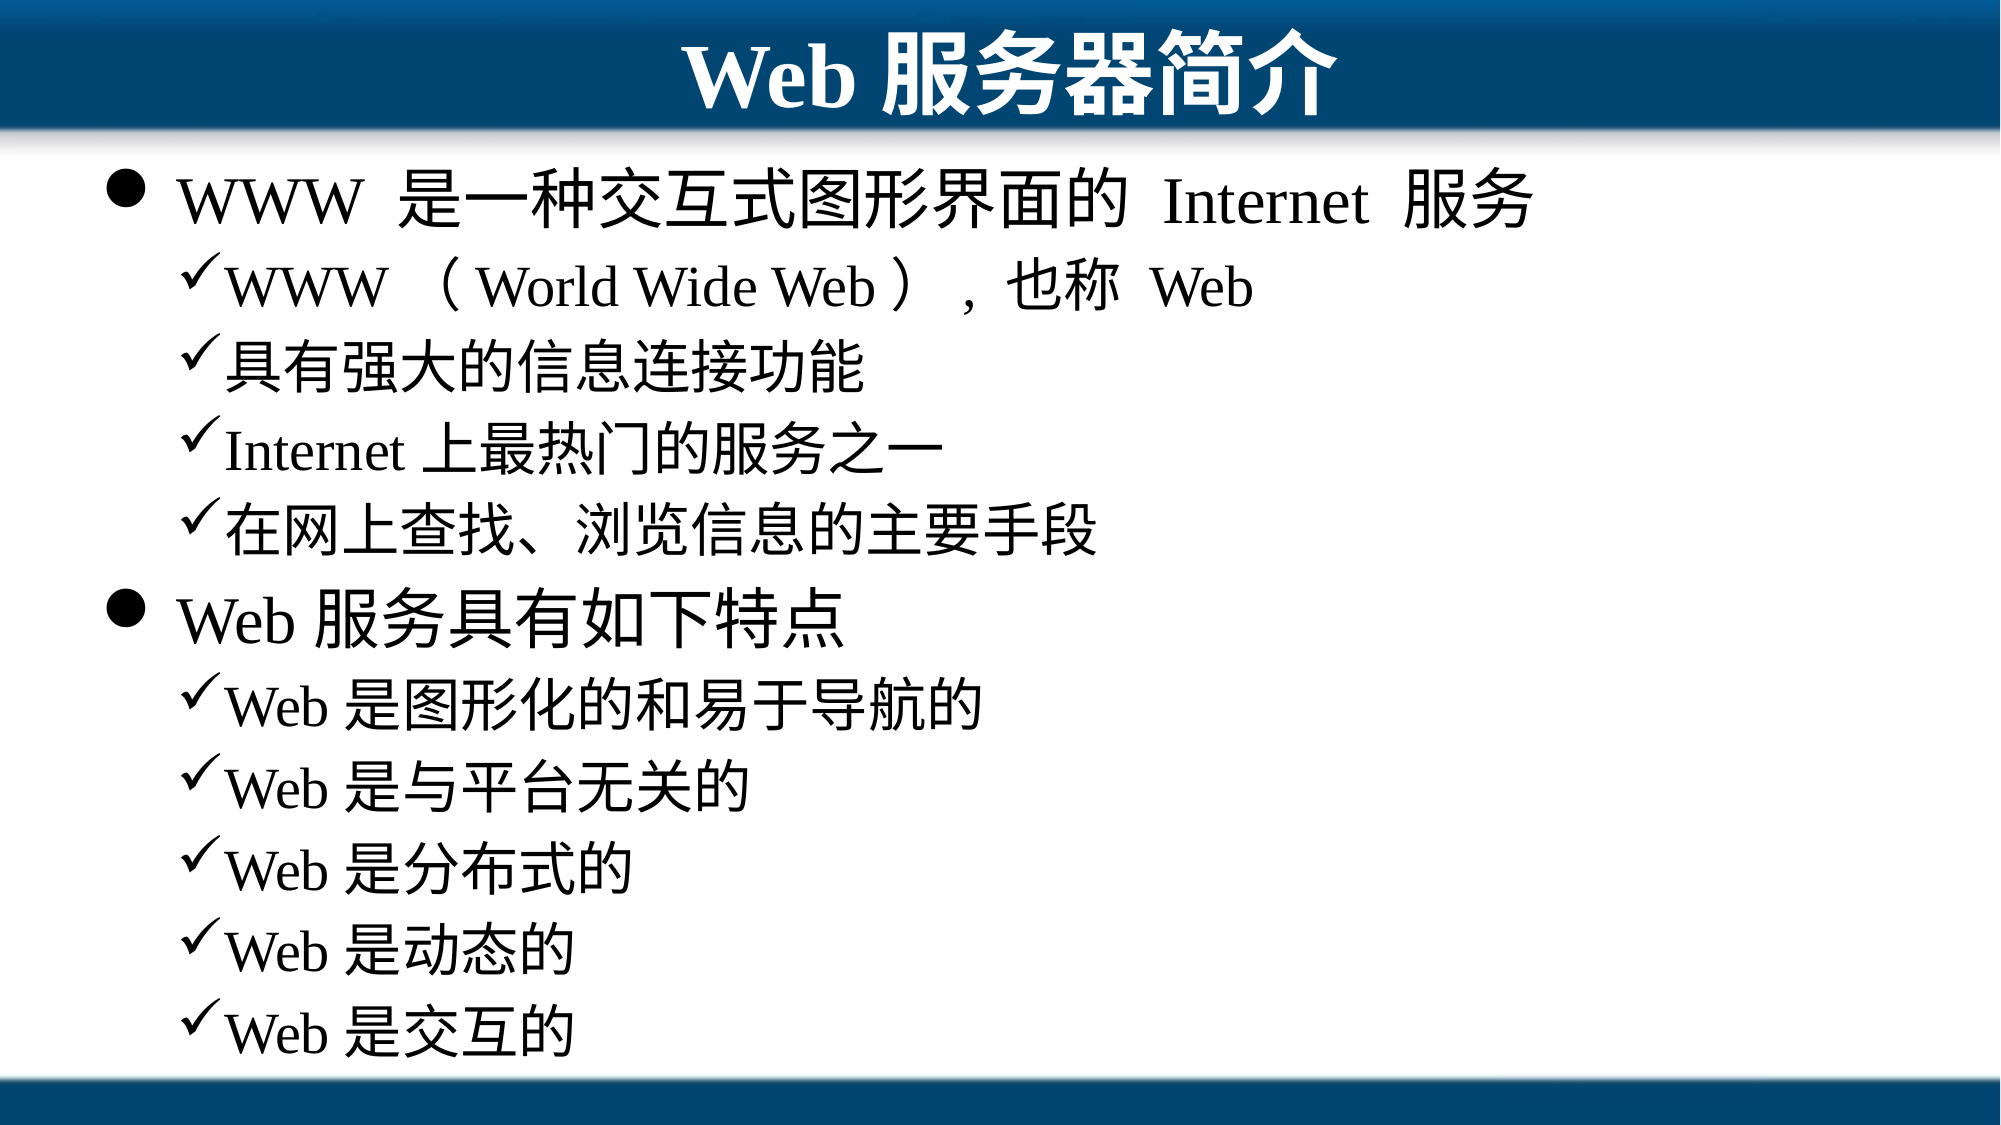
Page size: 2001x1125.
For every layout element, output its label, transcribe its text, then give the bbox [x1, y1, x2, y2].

list WWW 是一种交互式图形界面的 Internet 服务 WWW（World Wide Web）, 也称 Web 具有强大的信息连接功能 Internet上最热门的服务之一 在网上查找、浏览信息的主要手段 Web服务具有如下特点 Web是图形化的和易于导航的 Web是与平台无关的 Web是分布式的 Web是动态的 Web是交互的 [86, 149, 1934, 958]
picture [0, 0, 2001, 1125]
title Web服务器简介 [86, 19, 1934, 124]
